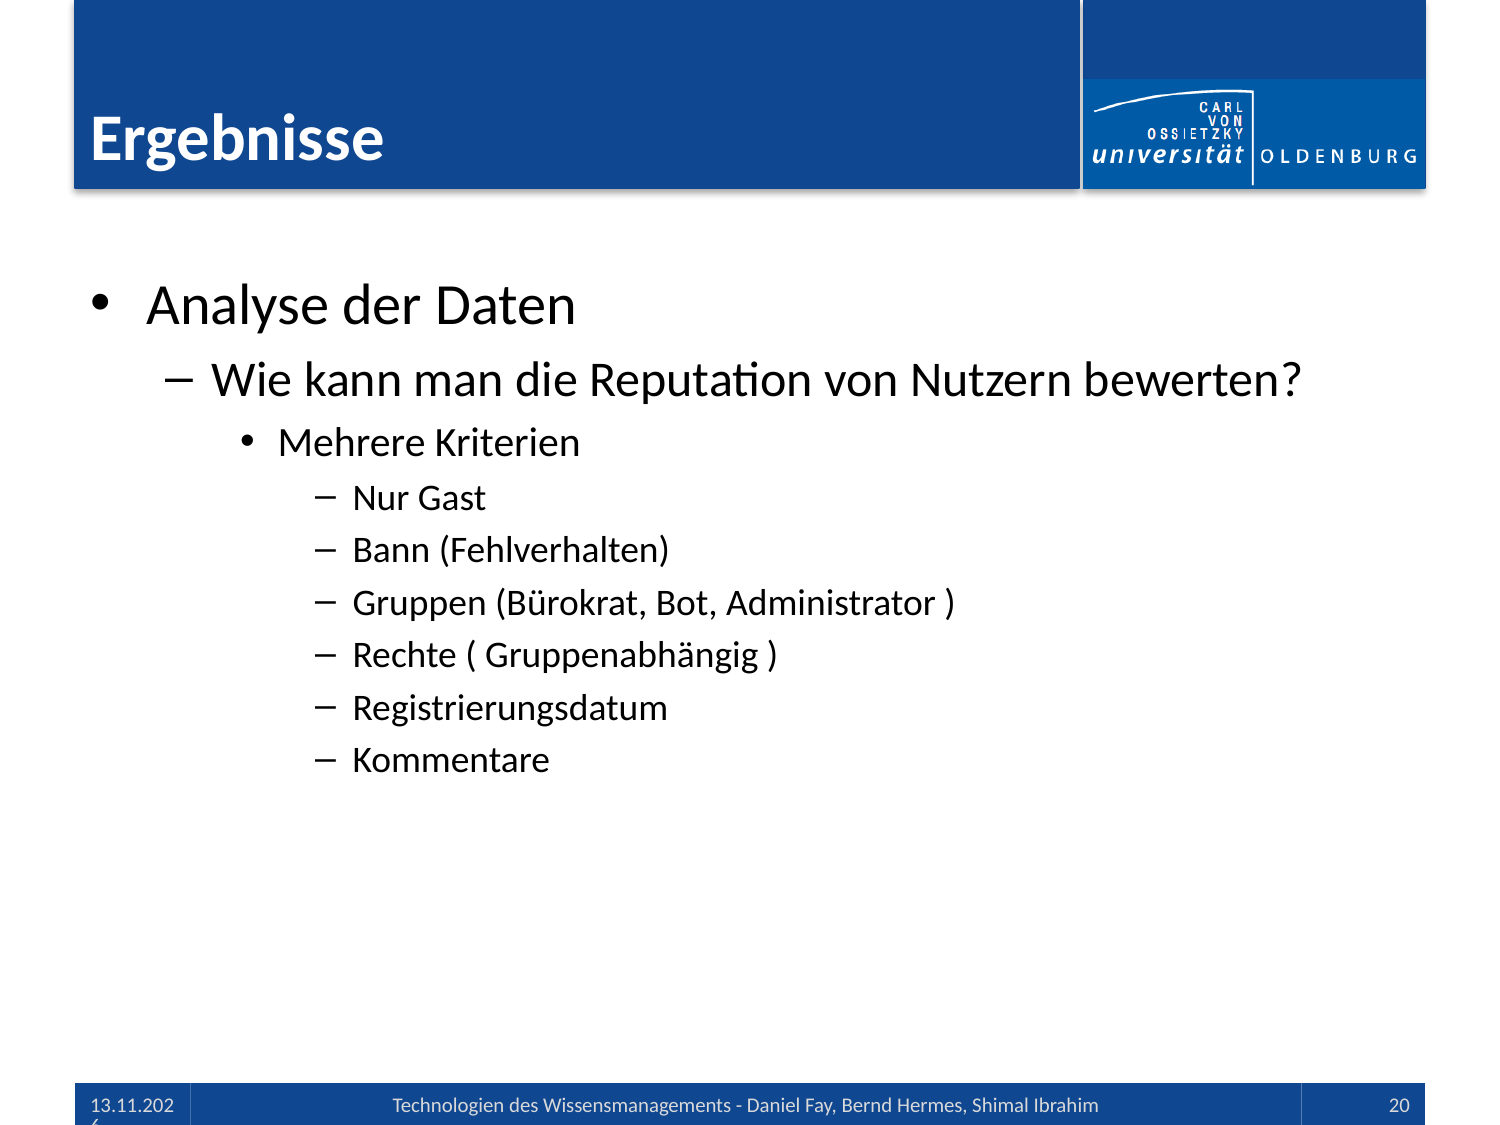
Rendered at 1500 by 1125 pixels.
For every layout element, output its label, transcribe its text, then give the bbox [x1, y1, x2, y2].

picture [1083, 79, 1425, 189]
list Analyse der Daten Wie kann man die Reputation von Nutzern bewerten? Mehrere Kriterien Nur Gast Bann (Fehlverhalten) Gruppen (Bürokrat, Bot, Administrator ) Rechte ( Gruppenabhängig ) Registrierungsdatum Kommentare [75, 259, 1425, 1038]
slide_number 20 [1301, 1083, 1425, 1125]
footer Technologien des Wissensmanagements - Daniel Fay, Bernd Hermes, Shimal Ibrahim [190, 1083, 1301, 1125]
title Ergebnisse [75, 79, 1079, 189]
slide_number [75, 1083, 190, 1125]
